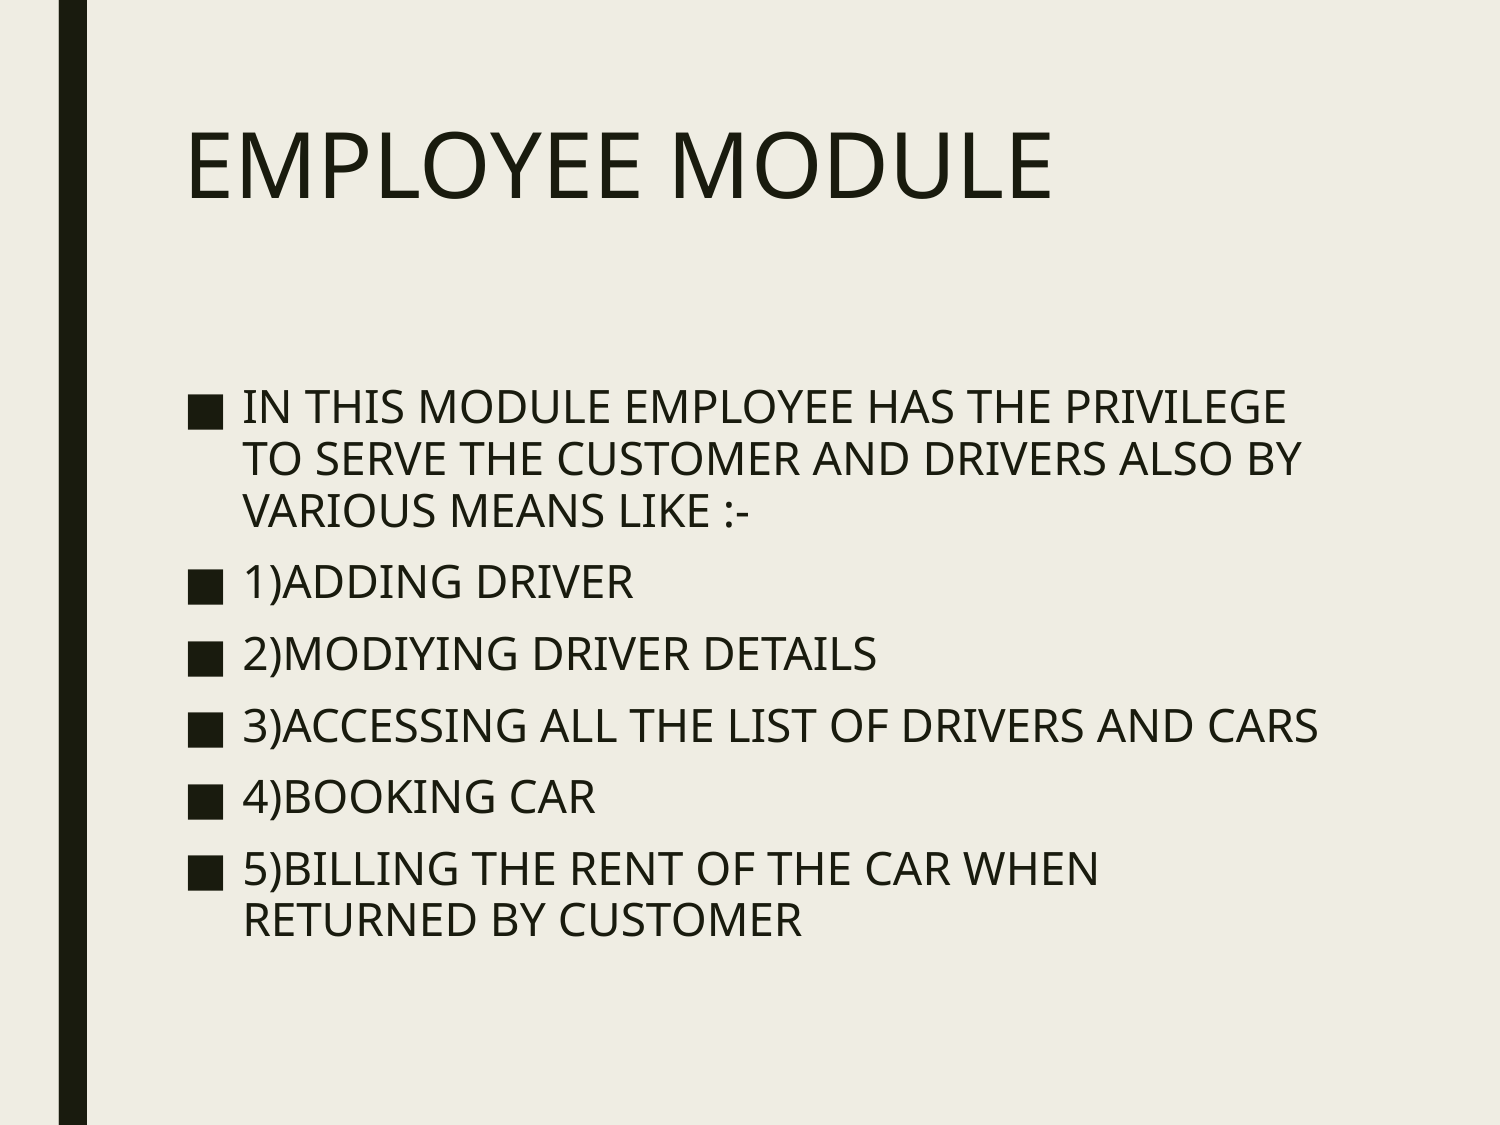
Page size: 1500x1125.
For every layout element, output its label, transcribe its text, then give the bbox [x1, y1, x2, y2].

title EMPLOYEE MODULE [168, 112, 1351, 357]
list IN THIS MODULE EMPLOYEE HAS THE PRIVILEGE TO SERVE THE CUSTOMER AND DRIVERS ALSO BY VARIOUS MEANS LIKE :- 1)ADDING DRIVER 2)MODIYING DRIVER DETAILS 3)ACCESSING ALL THE LIST OF DRIVERS AND CARS 4)BOOKING CAR 5)BILLING THE RENT OF THE CAR WHEN RETURNED BY CUSTOMER [168, 375, 1351, 963]
